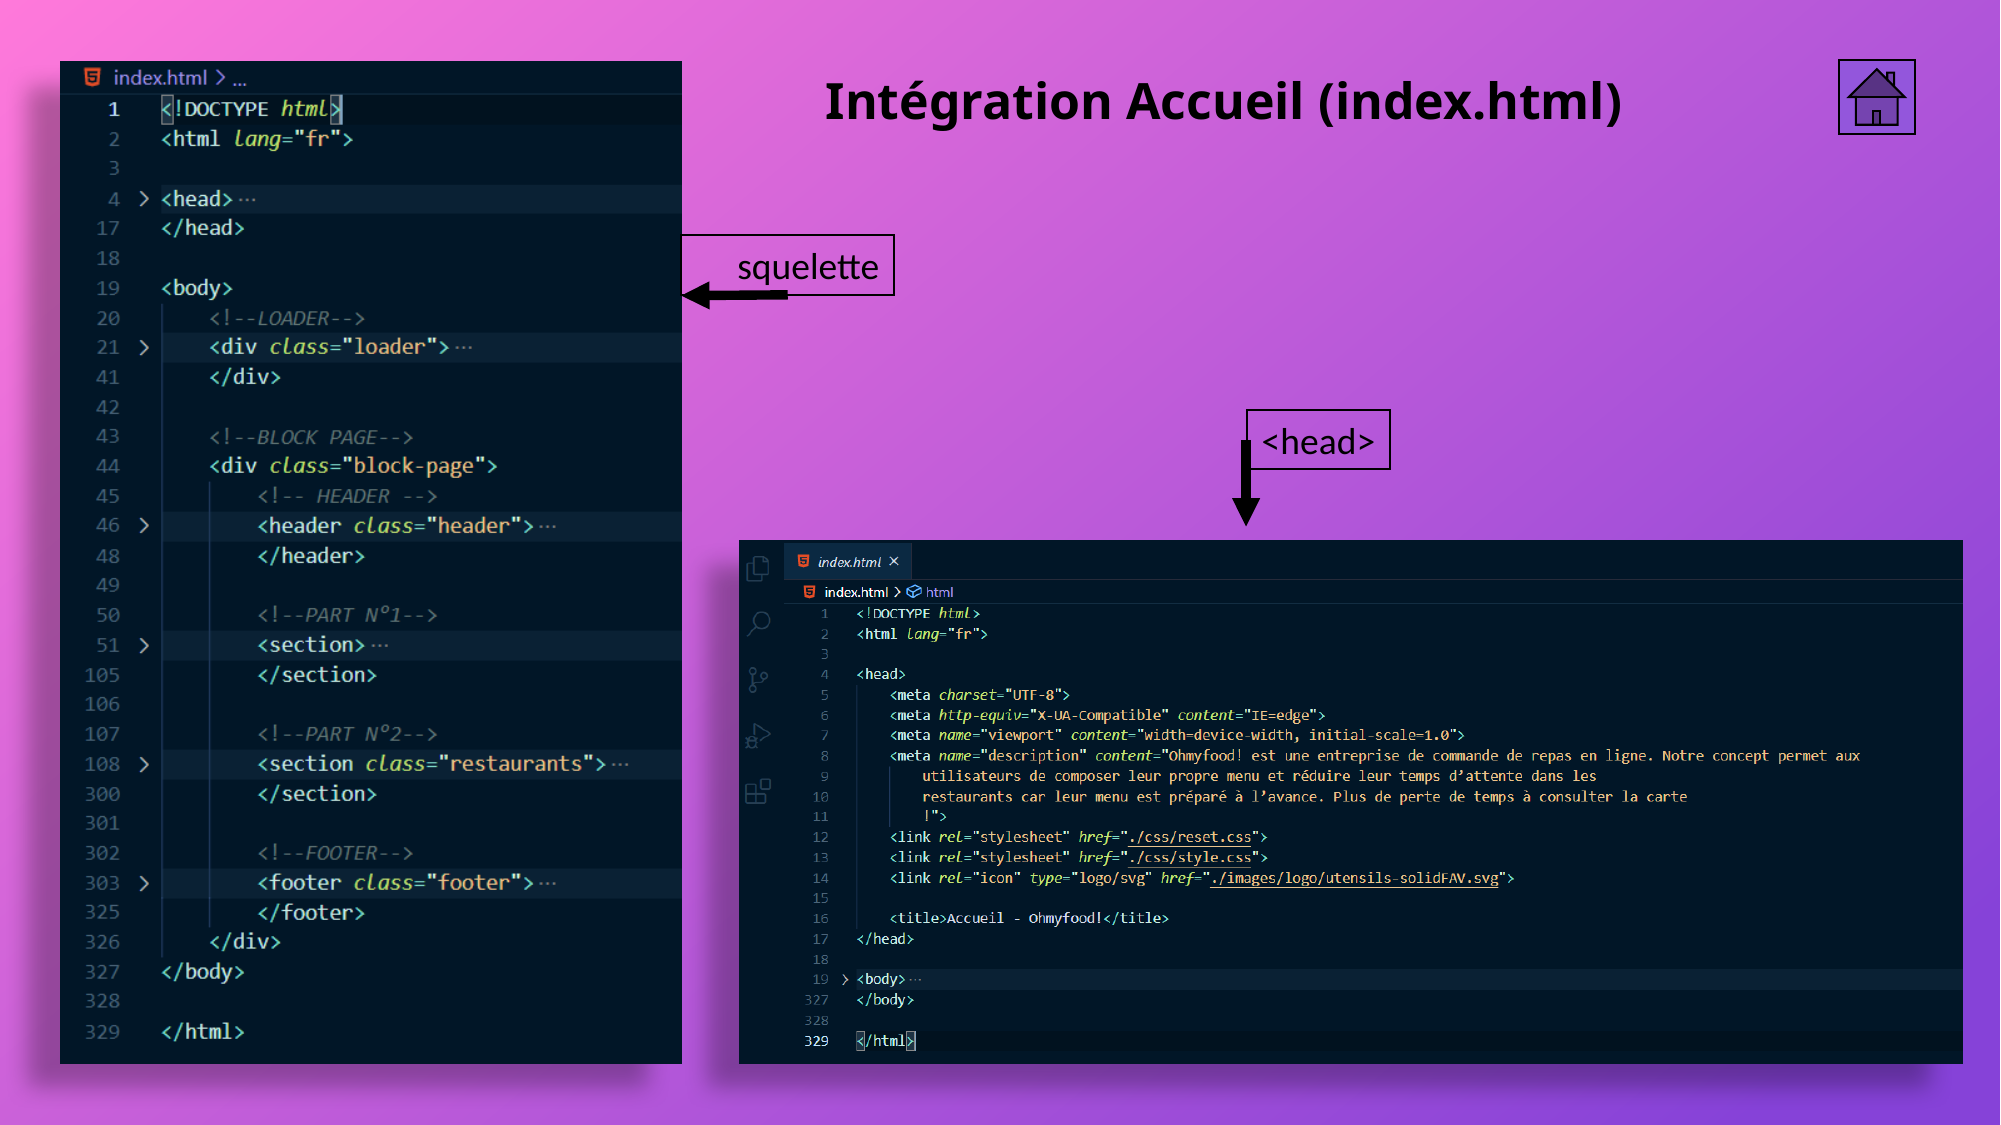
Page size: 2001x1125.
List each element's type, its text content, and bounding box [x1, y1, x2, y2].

text_box squelette [682, 234, 895, 296]
picture [739, 540, 1963, 1064]
text_box <head> [1246, 409, 1391, 470]
text_box [1838, 59, 1916, 135]
picture [59, 61, 682, 1064]
text_box Intégration Accueil (index.html) [810, 61, 1638, 137]
